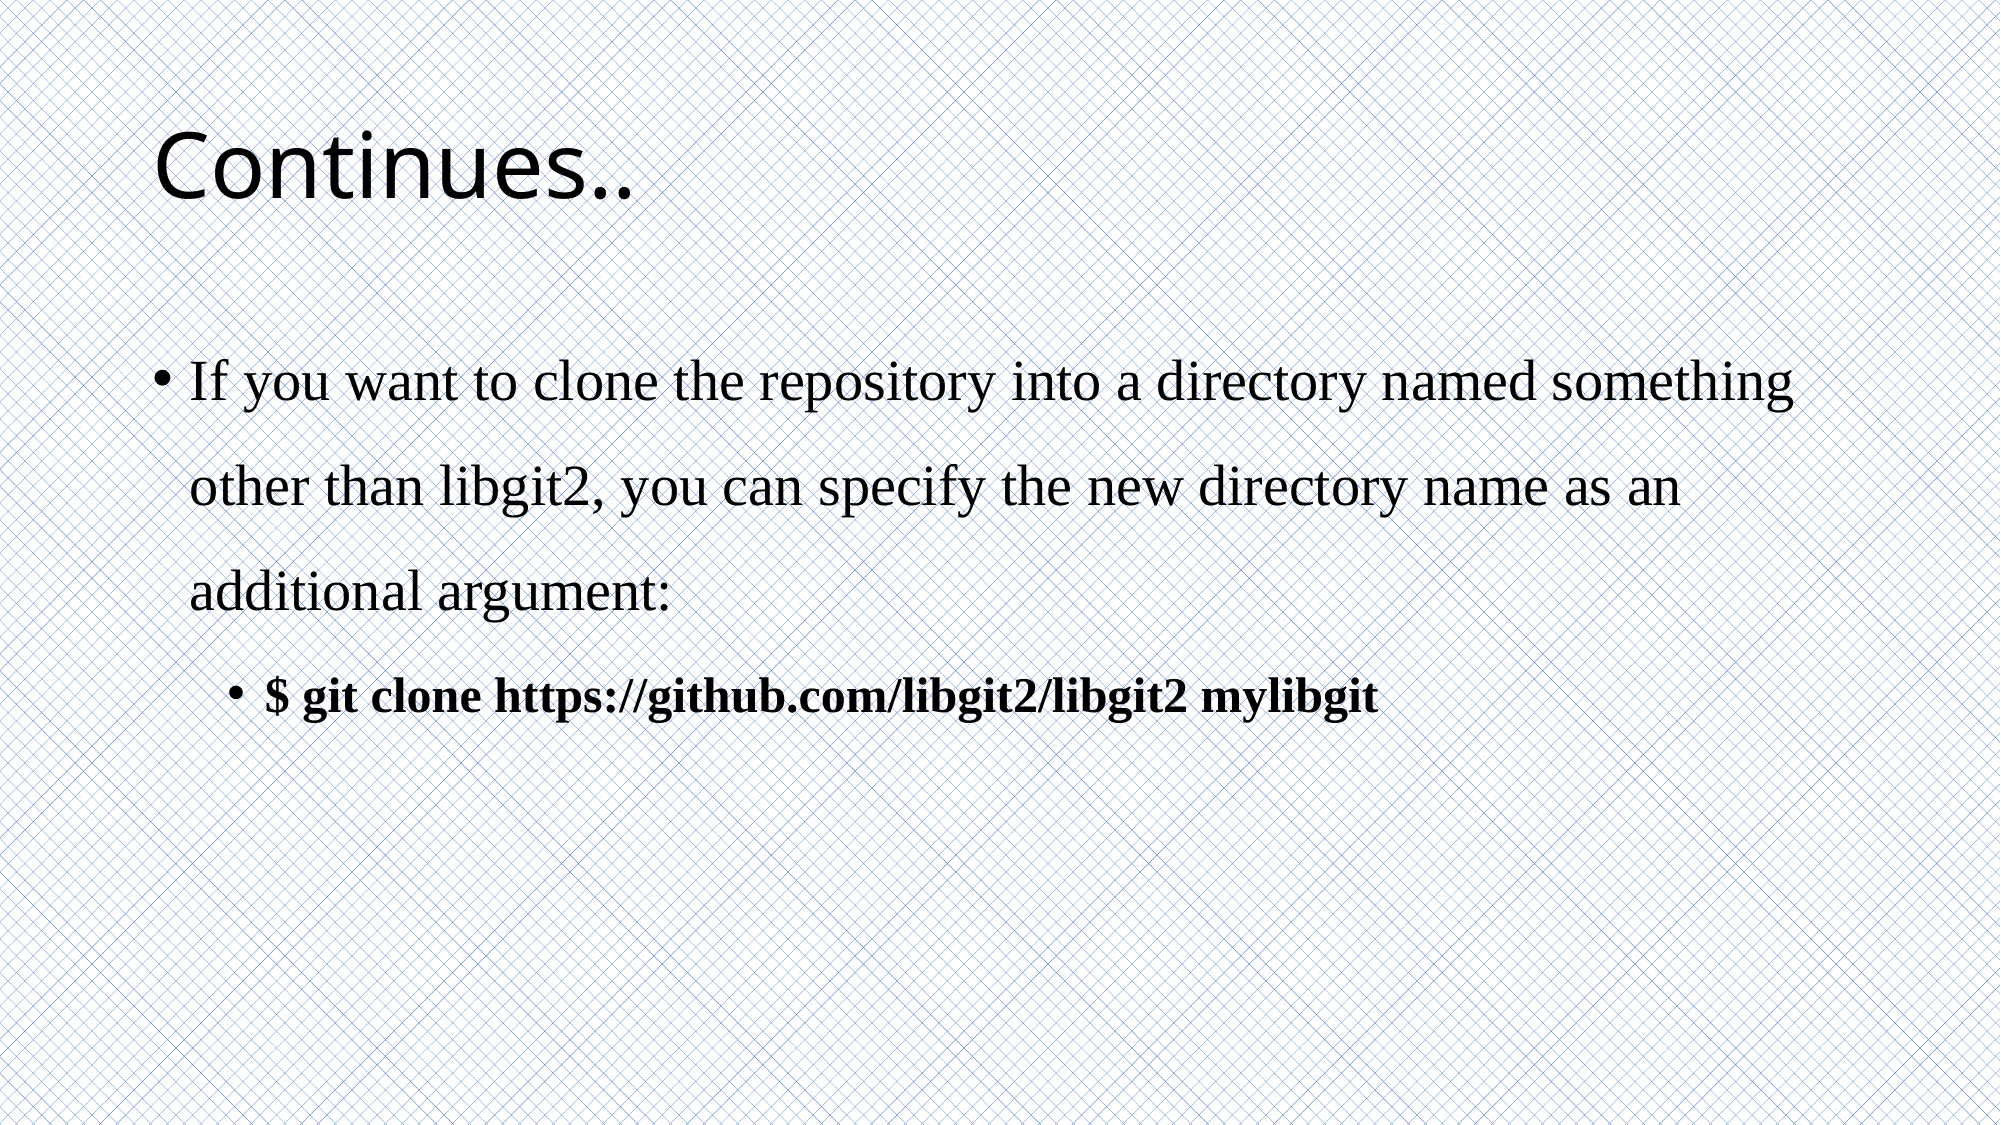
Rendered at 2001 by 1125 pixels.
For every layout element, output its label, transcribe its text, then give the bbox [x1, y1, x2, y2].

title Continues.. [137, 59, 1863, 278]
list If you want to clone the repository into a directory named something other than libgit2, you can specify the new directory name as an additional argument: $ git clone https://github.com/libgit2/libgit2 mylibgit [137, 299, 1863, 1014]
